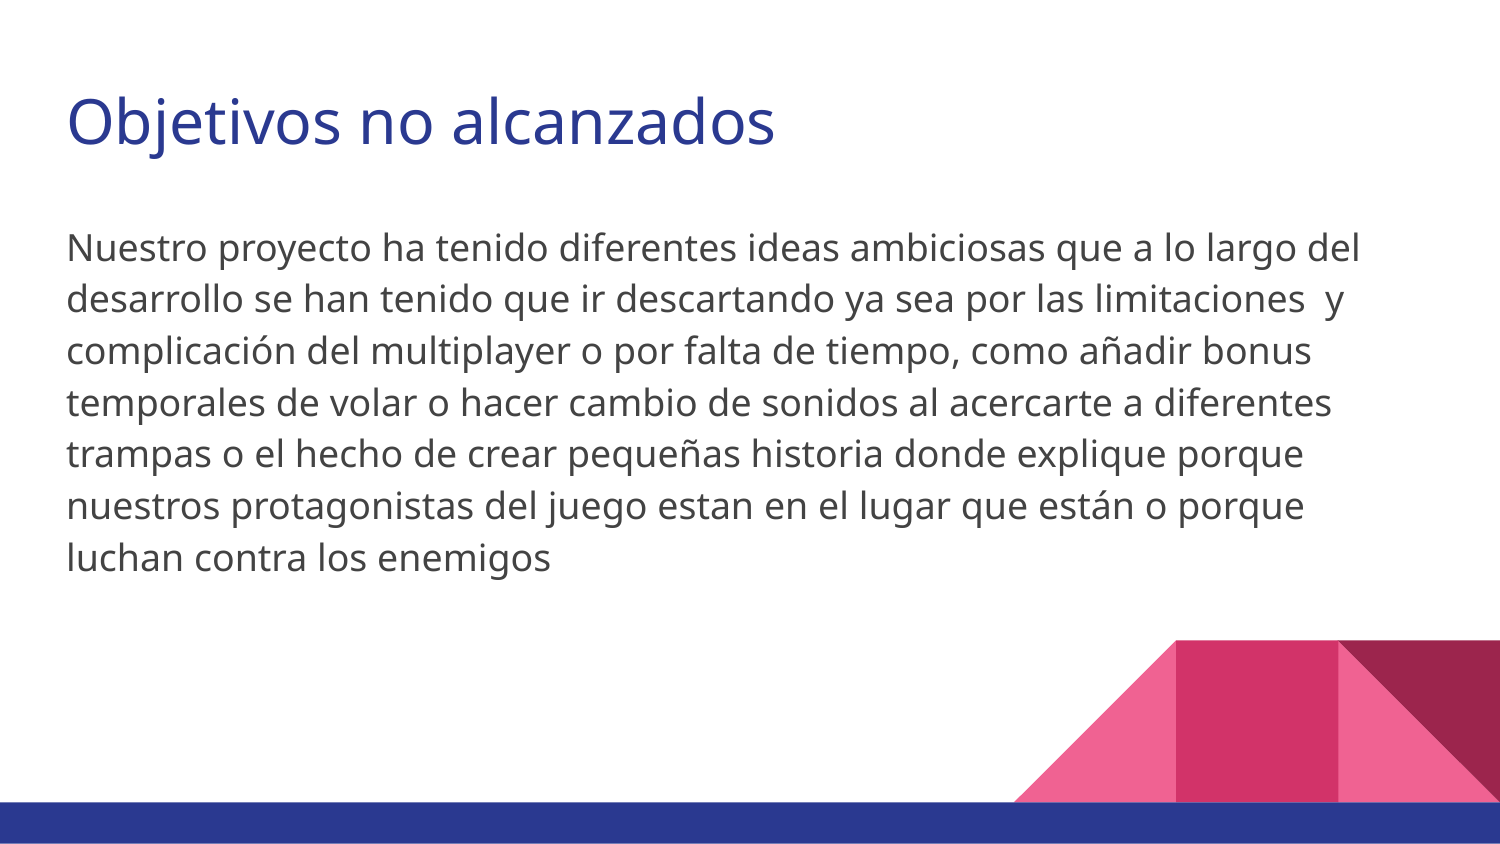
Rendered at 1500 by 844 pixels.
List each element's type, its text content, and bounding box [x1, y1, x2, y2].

list Nuestro proyecto ha tenido diferentes ideas ambiciosas que a lo largo del desarrollo se han tenido que ir descartando ya sea por las limitaciones y complicación del multiplayer o por falta de tiempo, como añadir bonus temporales de volar o hacer cambio de sonidos al acercarte a diferentes trampas o el hecho de crear pequeñas historia donde explique porque nuestros protagonistas del juego estan en el lugar que están o porque luchan contra los enemigos [51, 201, 1449, 750]
title Objetivos no alcanzados [51, 67, 1449, 167]
